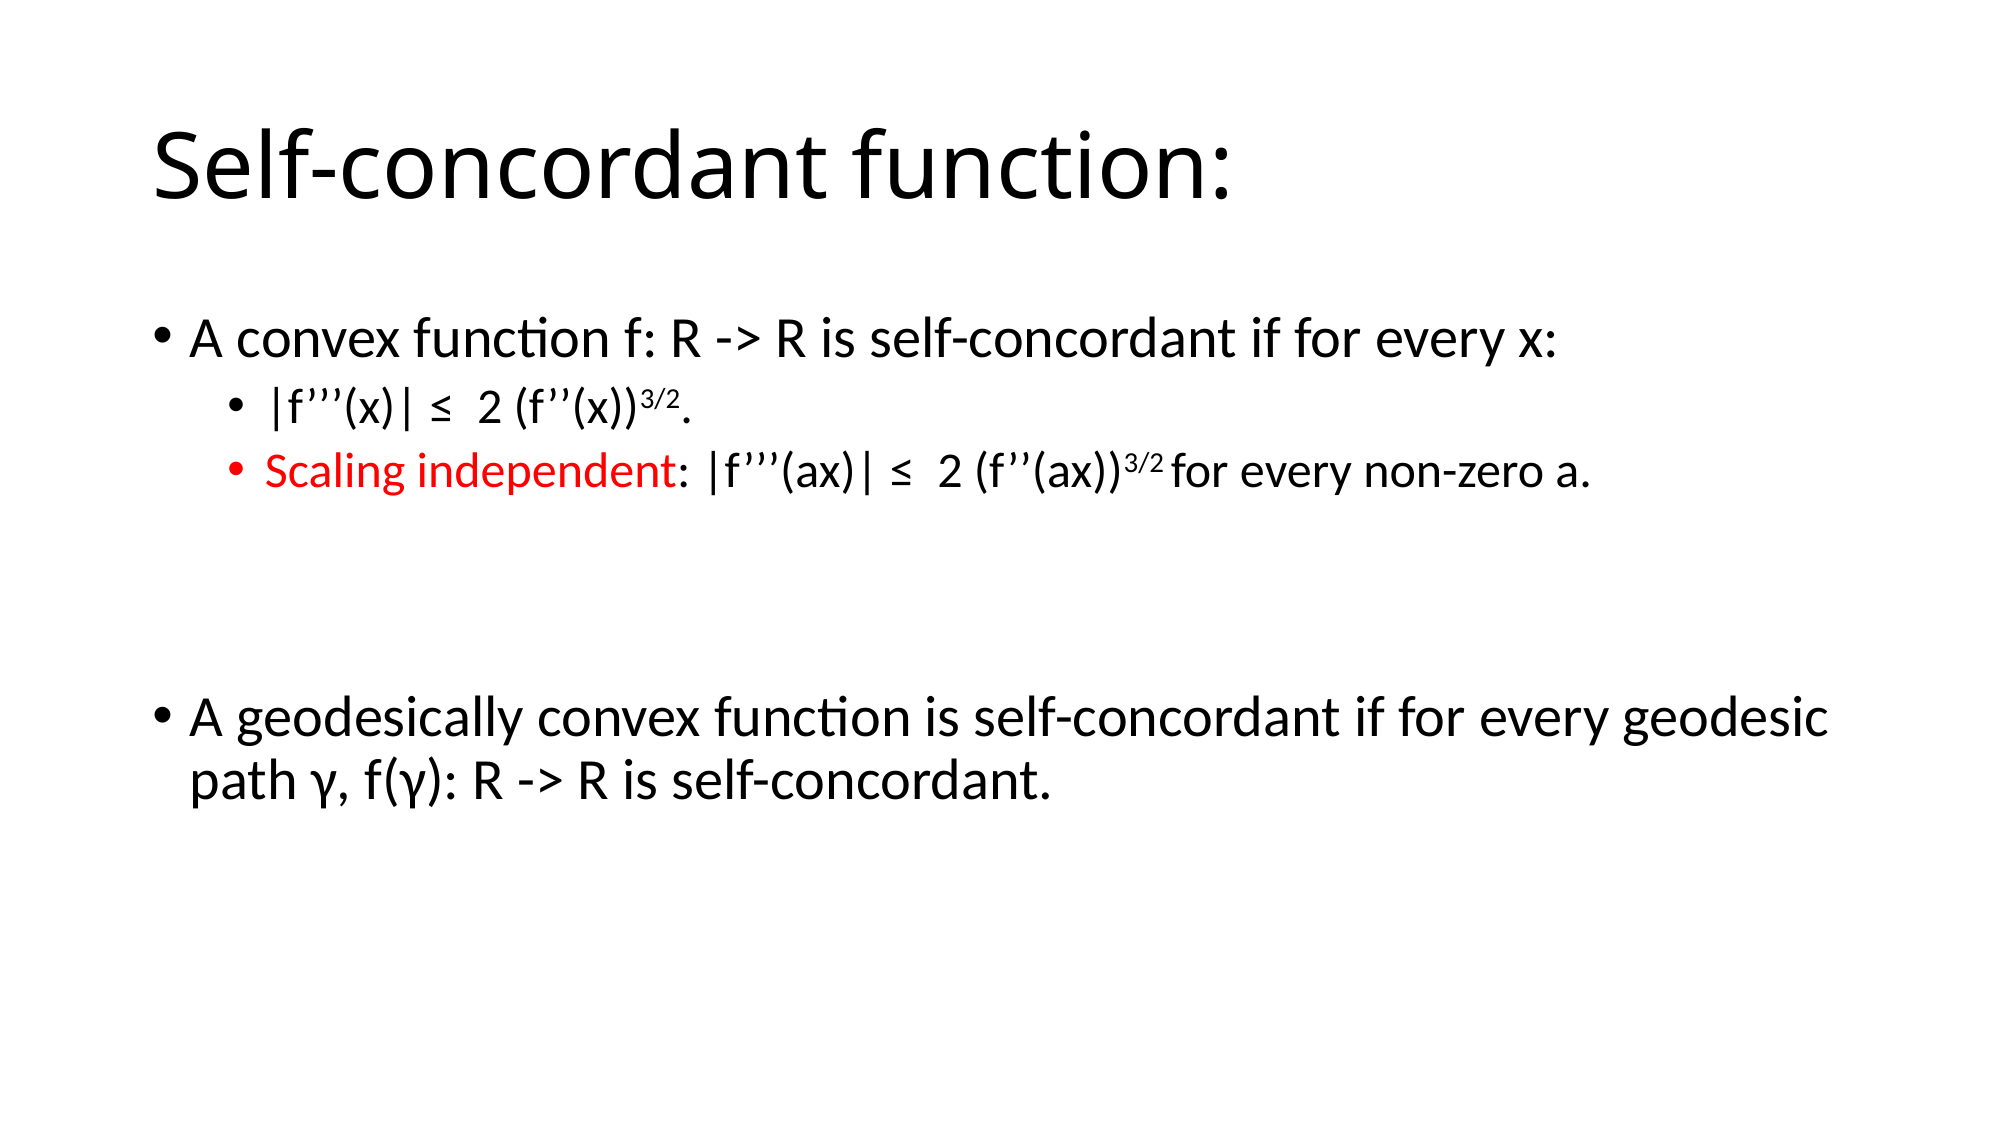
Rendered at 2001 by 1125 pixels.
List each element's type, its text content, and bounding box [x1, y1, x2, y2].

list A convex function f: R -> R is self-concordant if for every x: |f’’’(x)| ≤ 2 (f’’(x))3/2. Scaling independent: |f’’’(ax)| ≤ 2 (f’’(ax))3/2 for every non-zero a. A geodesically convex function is self-concordant if for every geodesic path γ, f(γ): R -> R is self-concordant. [137, 299, 1863, 1014]
title Self-concordant function: [137, 59, 1863, 278]
